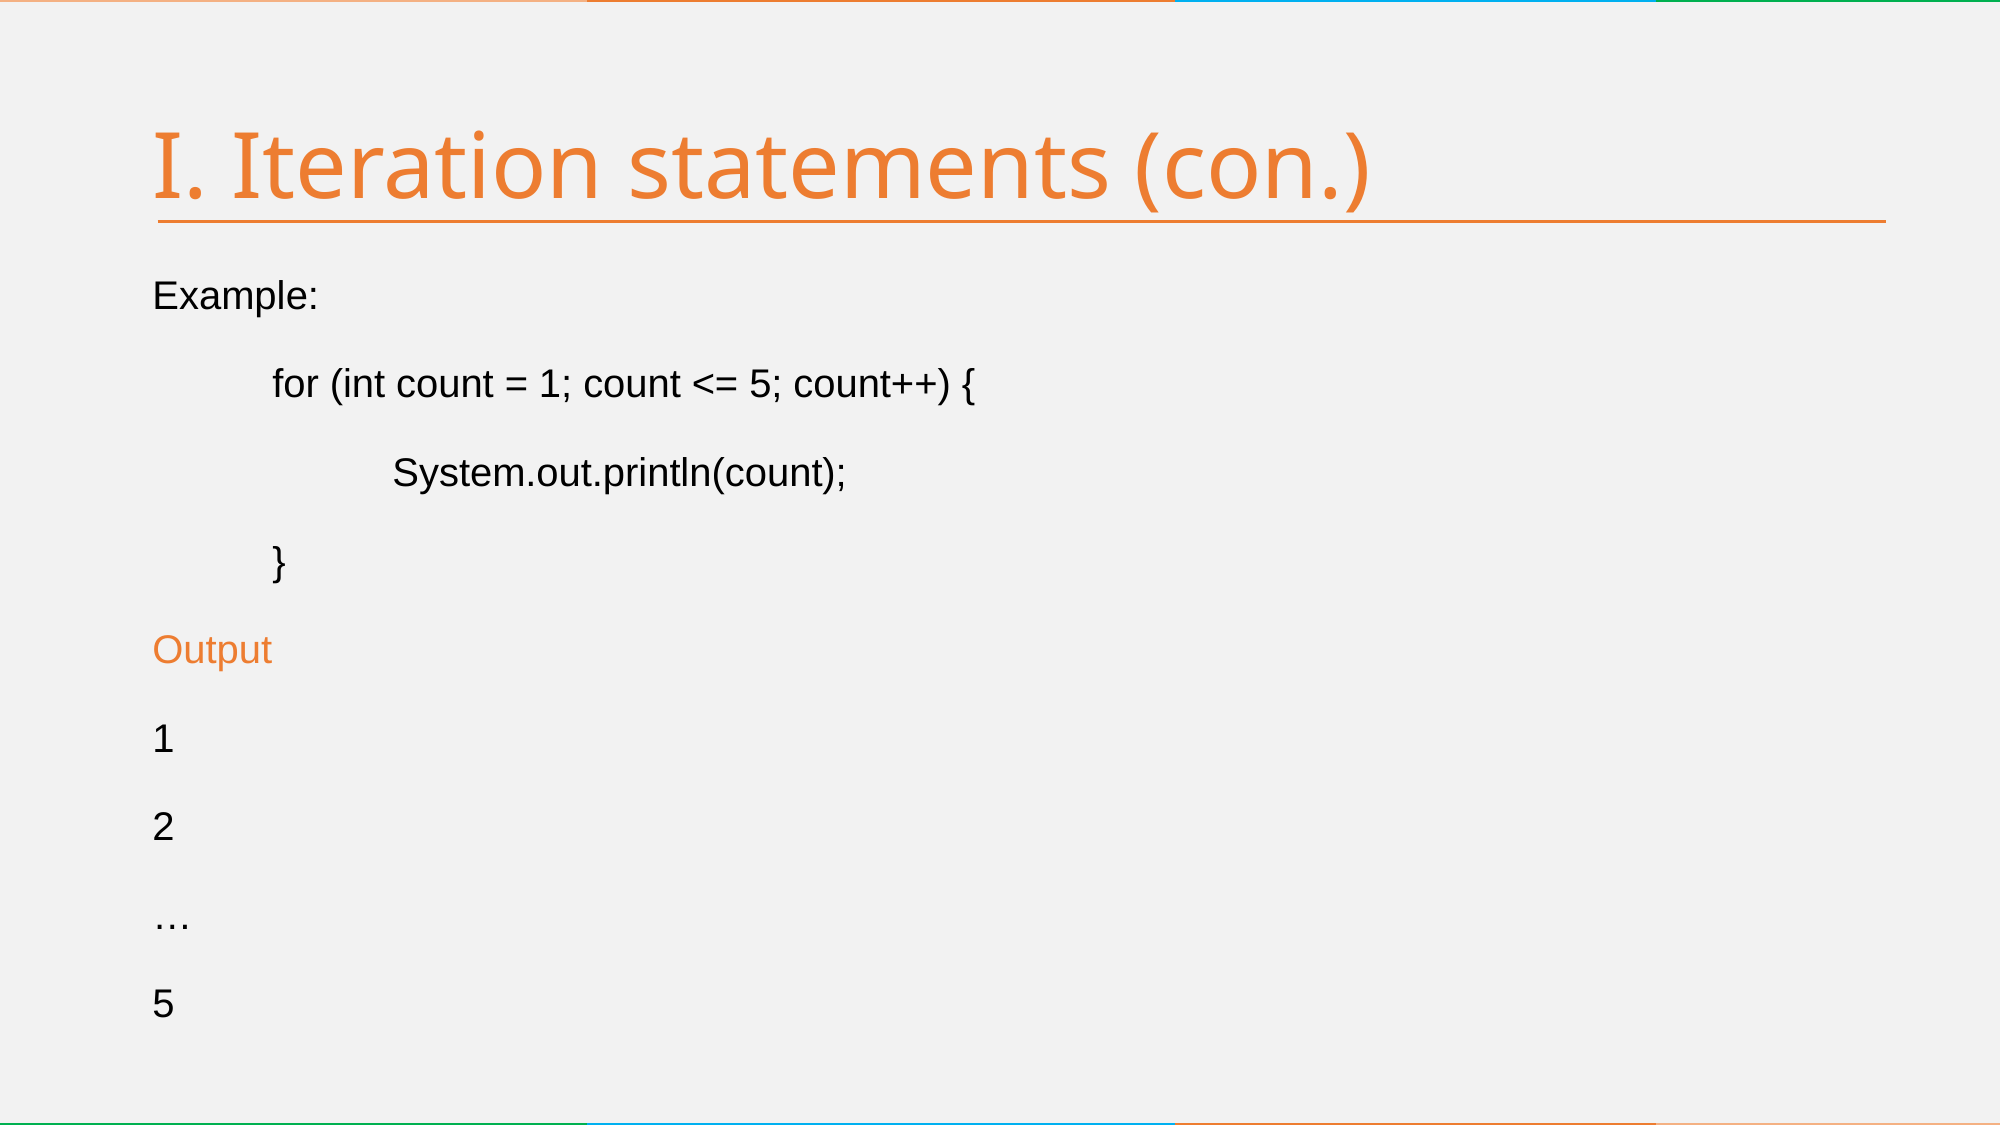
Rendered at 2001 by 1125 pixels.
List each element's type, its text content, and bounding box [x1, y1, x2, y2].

title I. Iteration statements (con.) [137, 59, 1863, 237]
list Example: for (int count = 1; count <= 5; count++) { System.out.println(count); } Output 1 2 … 5 [137, 237, 1863, 1035]
